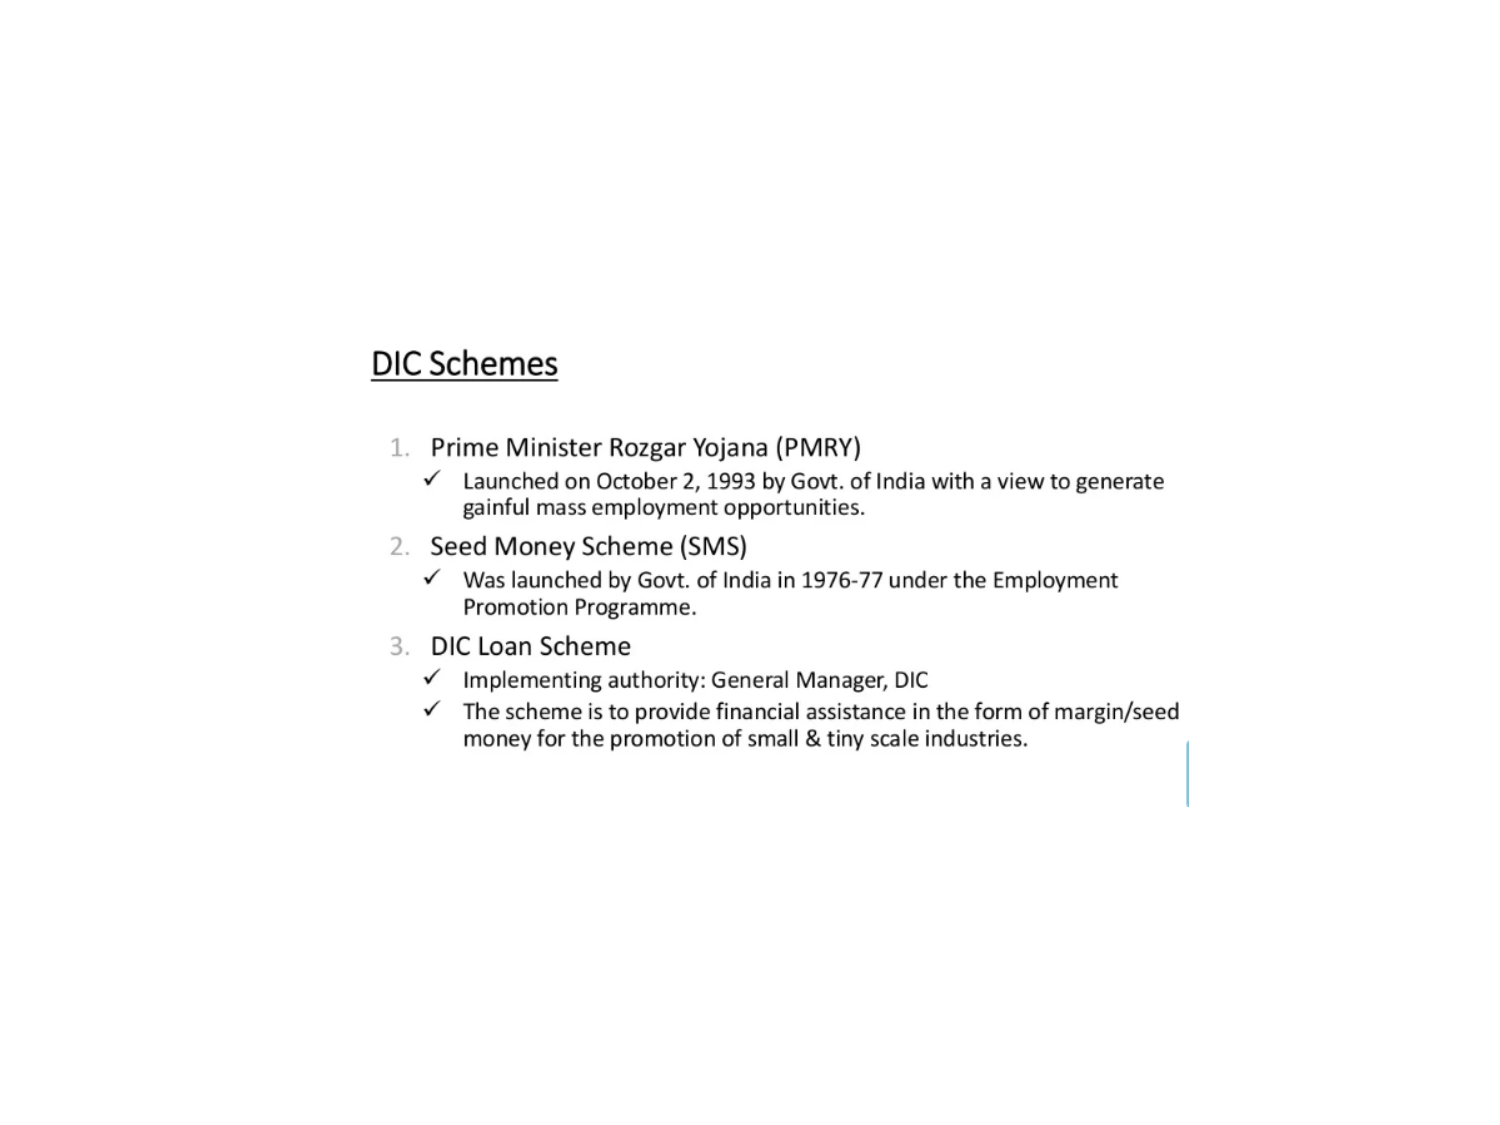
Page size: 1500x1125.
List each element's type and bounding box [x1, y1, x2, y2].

picture [310, 318, 1190, 807]
